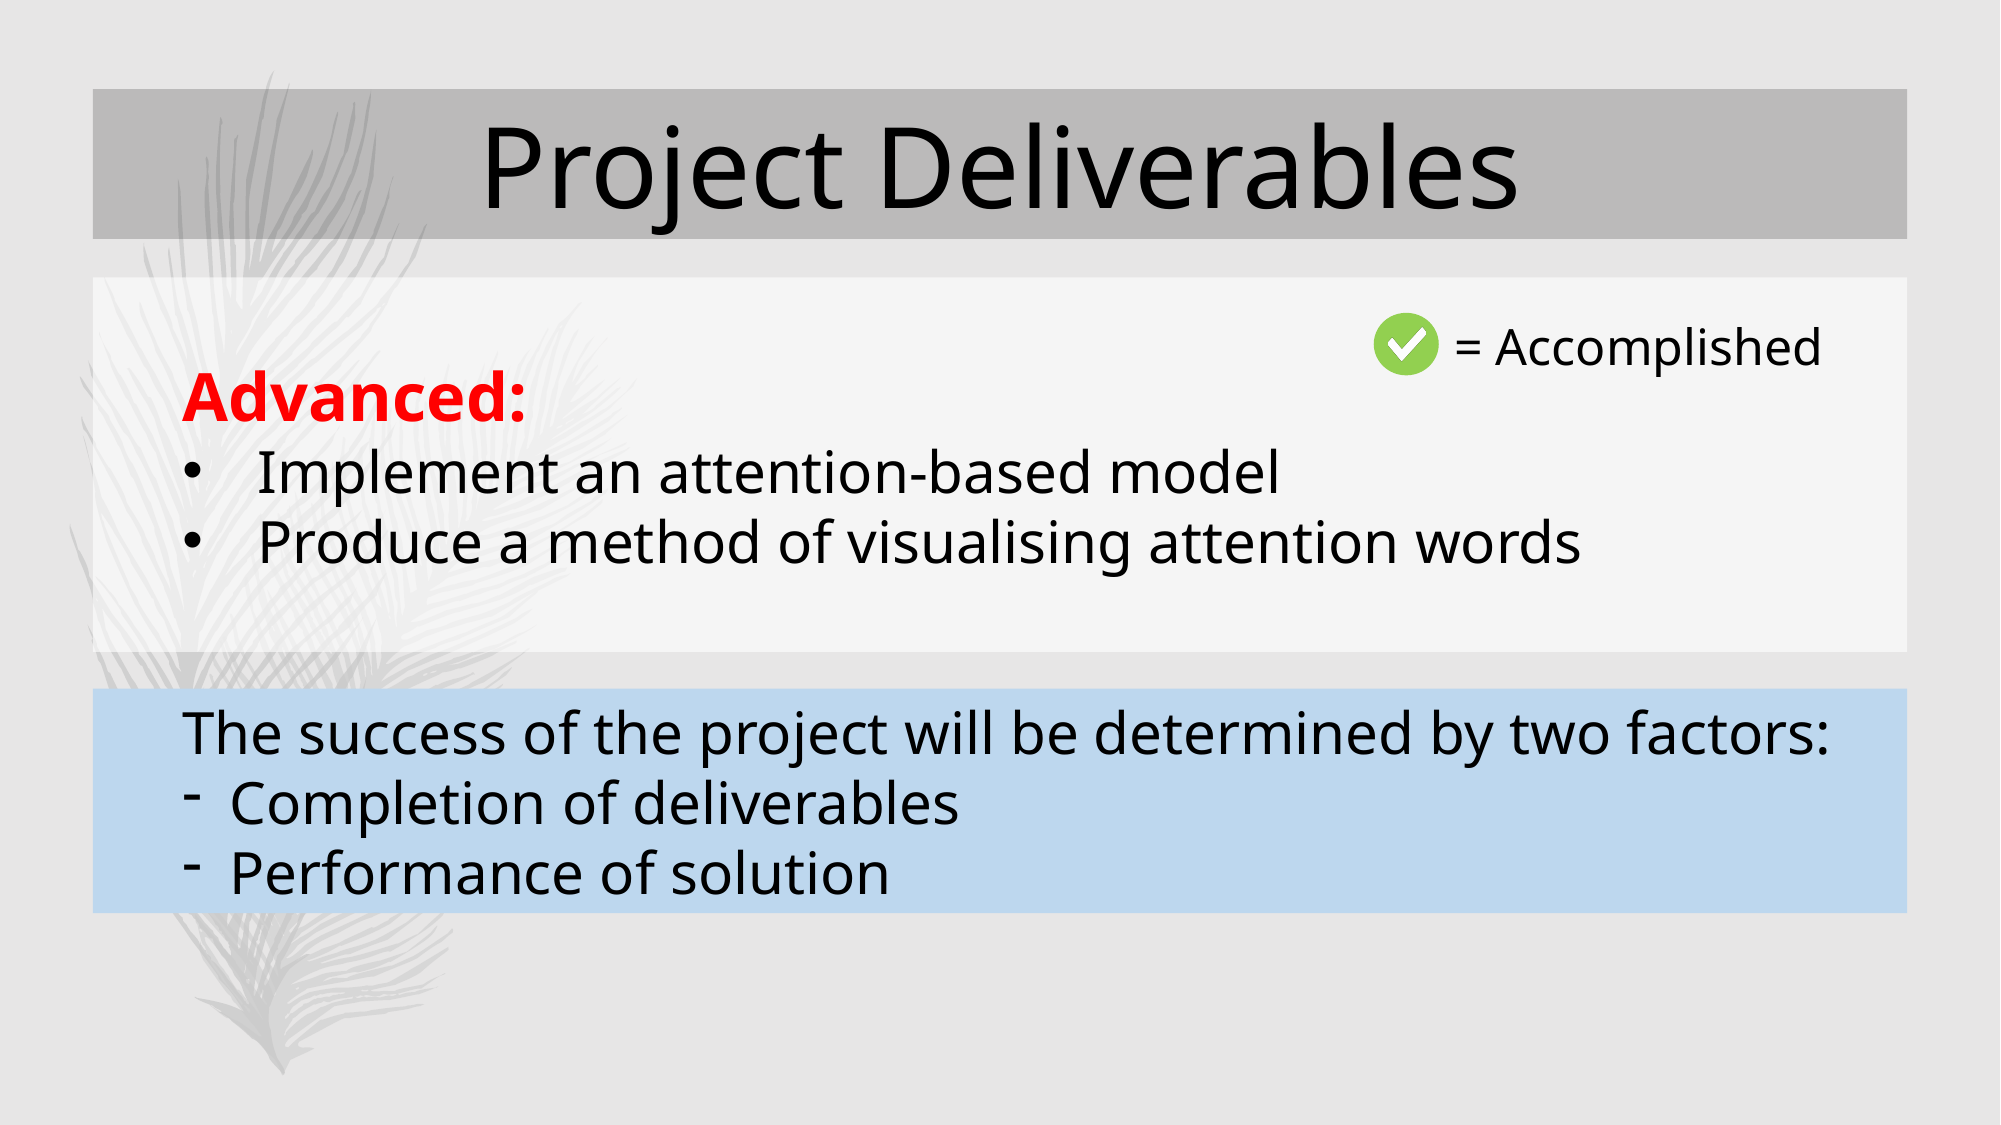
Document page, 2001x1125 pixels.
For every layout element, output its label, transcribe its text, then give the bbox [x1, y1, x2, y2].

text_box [1376, 315, 1436, 373]
text_box = Accomplished [1361, 308, 1866, 383]
text_box The success of the project will be determined by two factors: Completion of deliverables Performance of solution [92, 688, 1908, 914]
text_box Advanced: Implement an attention-based model Produce a method of visualising attention words [92, 277, 1908, 652]
text_box Project Deliverables [92, 89, 1908, 239]
